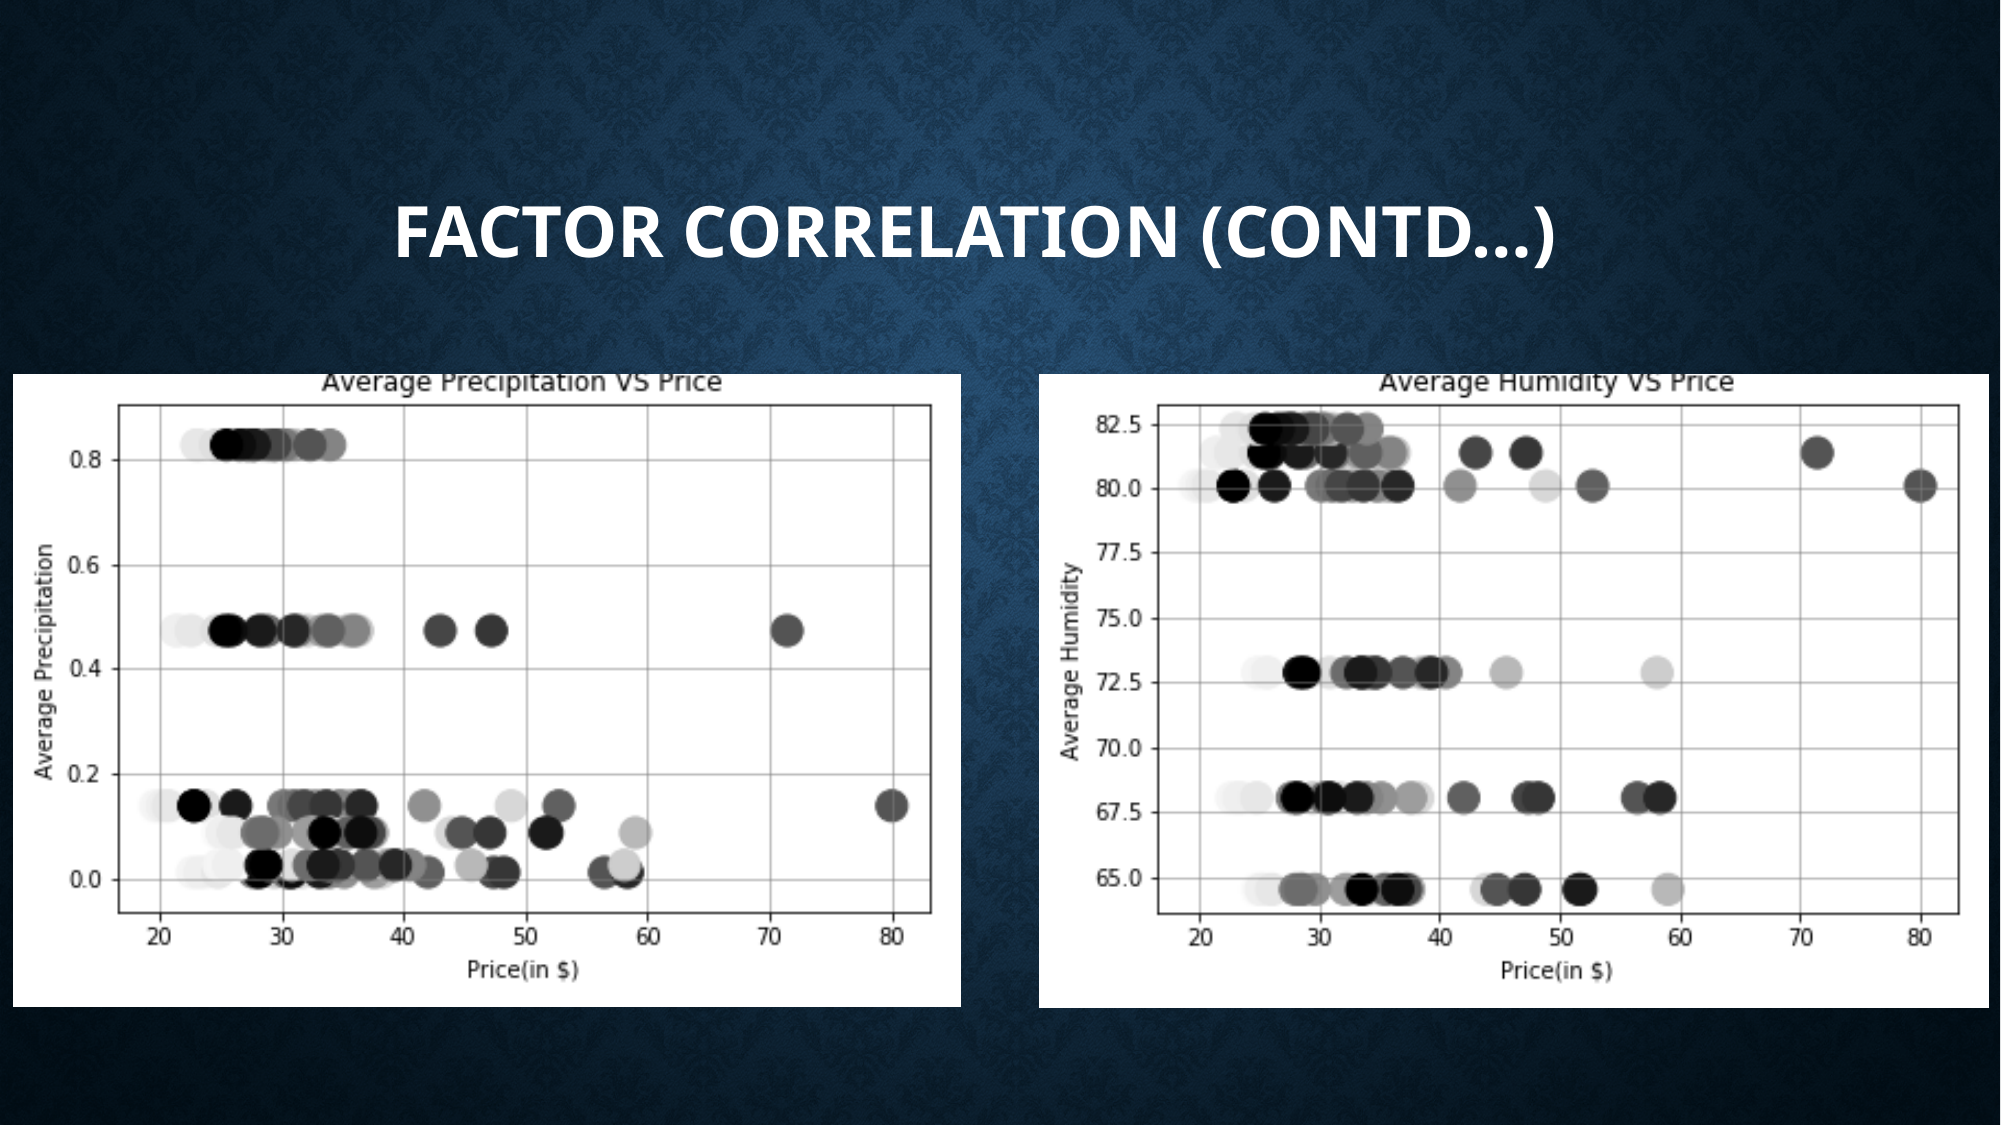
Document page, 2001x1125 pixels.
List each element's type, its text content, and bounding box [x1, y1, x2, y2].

title Factor Correlation (contd…) [212, 161, 1737, 308]
picture [1038, 374, 1989, 1009]
picture [12, 374, 962, 1008]
